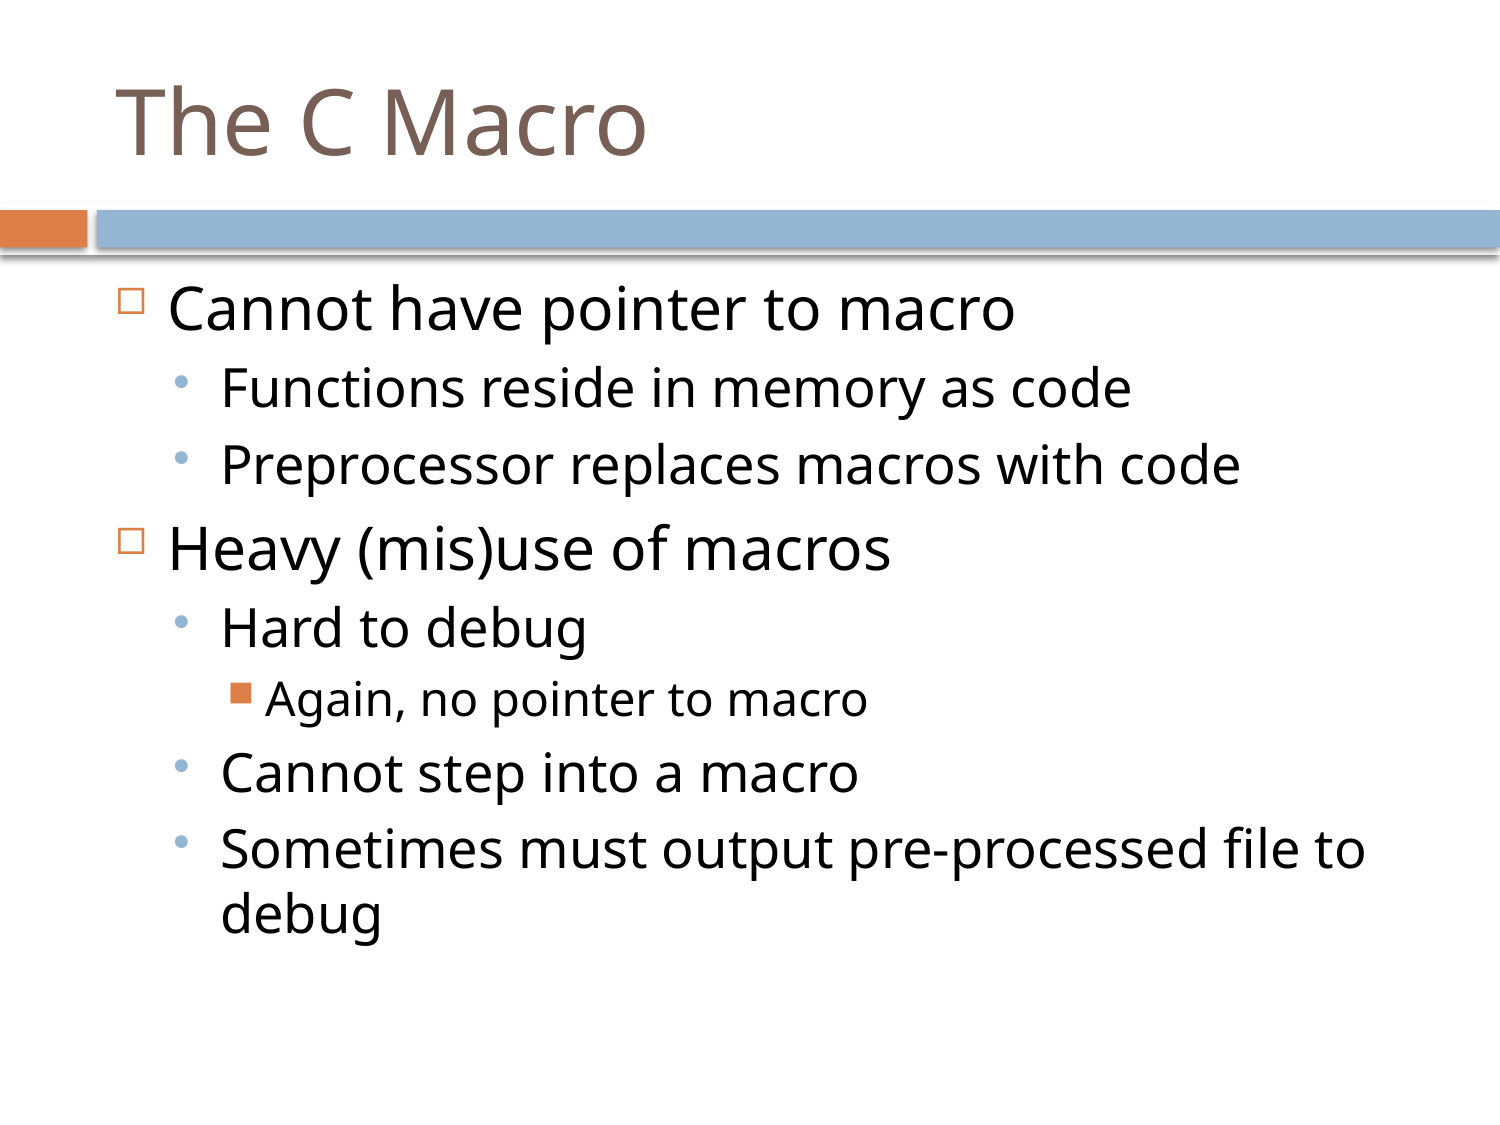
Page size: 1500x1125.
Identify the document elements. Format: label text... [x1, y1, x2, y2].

list Cannot have pointer to macro Functions reside in memory as code Preprocessor replaces macros with code Heavy (mis)use of macros Hard to debug Again, no pointer to macro Cannot step into a macro Sometimes must output pre-processed file to debug [100, 262, 1438, 1000]
title The C Macro [100, 37, 1438, 200]
